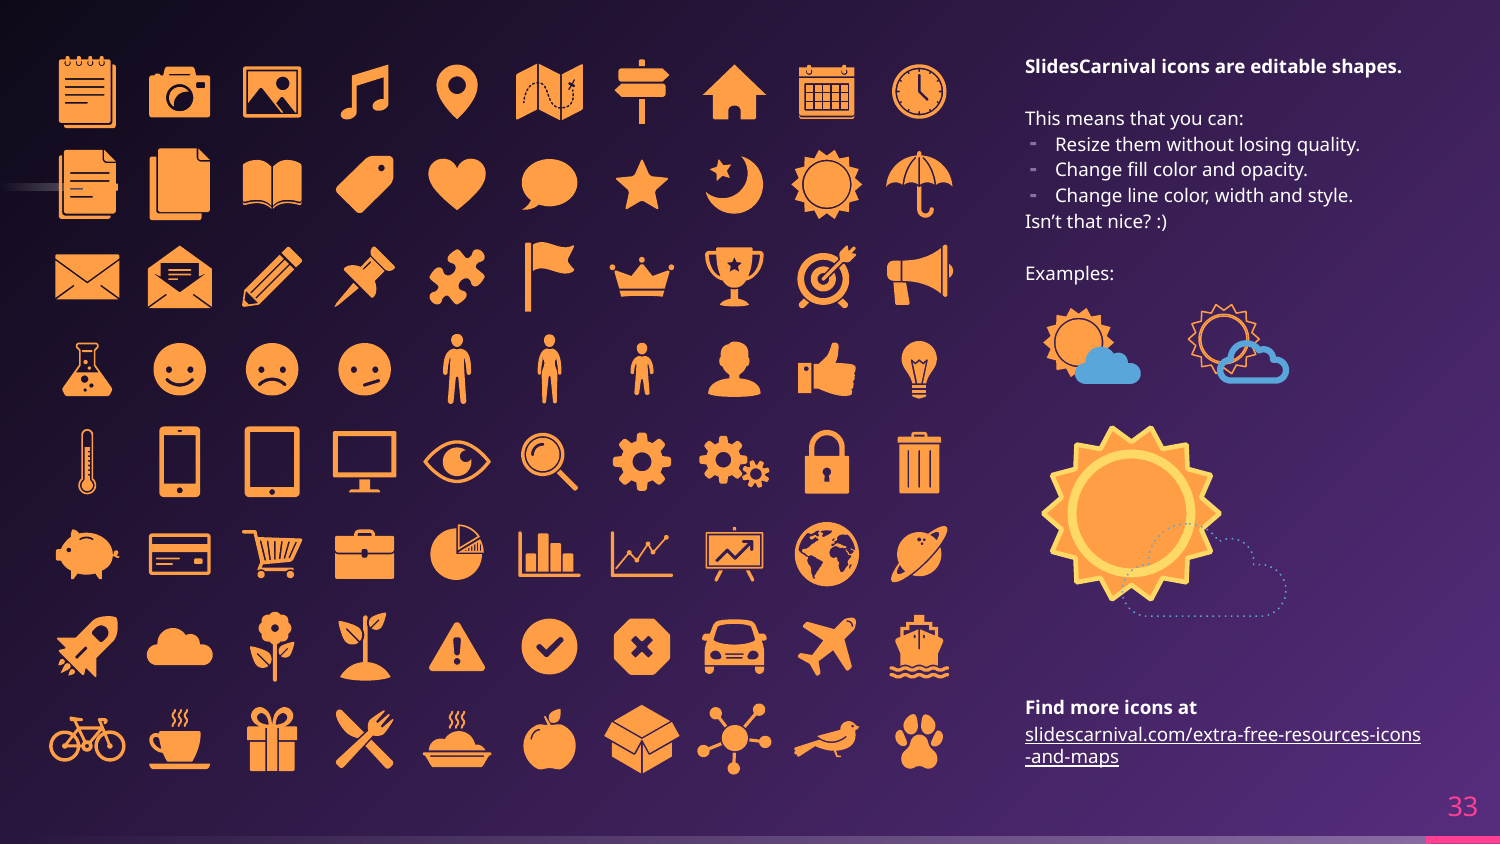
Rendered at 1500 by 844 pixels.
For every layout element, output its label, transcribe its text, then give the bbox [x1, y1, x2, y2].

text_box [804, 429, 850, 494]
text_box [895, 713, 944, 769]
text_box [708, 341, 761, 397]
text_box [798, 64, 855, 120]
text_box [897, 431, 942, 494]
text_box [430, 524, 484, 581]
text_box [1043, 427, 1220, 600]
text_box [889, 614, 950, 679]
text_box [705, 156, 764, 214]
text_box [249, 611, 295, 682]
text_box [442, 333, 472, 405]
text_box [603, 704, 680, 774]
text_box [335, 155, 394, 213]
text_box [521, 618, 578, 675]
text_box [422, 439, 492, 484]
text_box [241, 246, 303, 308]
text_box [78, 428, 97, 495]
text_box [58, 55, 116, 129]
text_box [241, 529, 303, 579]
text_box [891, 64, 947, 119]
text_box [523, 708, 576, 770]
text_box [697, 703, 772, 775]
slide_number 33 [1426, 779, 1500, 837]
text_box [334, 529, 395, 580]
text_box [524, 241, 575, 312]
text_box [901, 340, 938, 399]
text_box [428, 158, 486, 211]
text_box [699, 435, 770, 488]
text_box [1042, 307, 1115, 378]
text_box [338, 612, 391, 681]
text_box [630, 342, 654, 396]
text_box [515, 63, 584, 121]
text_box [885, 150, 953, 218]
text_box [702, 64, 767, 120]
text_box [797, 617, 856, 676]
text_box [537, 334, 562, 404]
list SlidesCarnival icons are editable shapes. This means that you can: Resize them without losing quality. Change fill color and opacity. Change line color, width and style. Isn’t that nice? :) Examples: [1025, 51, 1425, 302]
text_box [612, 432, 672, 491]
text_box [616, 159, 668, 210]
text_box [429, 622, 485, 672]
text_box [1261, 349, 1286, 381]
text_box [55, 529, 120, 580]
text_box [147, 245, 212, 309]
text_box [335, 709, 394, 769]
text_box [705, 526, 764, 582]
text_box [521, 159, 578, 210]
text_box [520, 432, 579, 491]
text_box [609, 256, 675, 297]
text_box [56, 615, 118, 678]
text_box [246, 706, 298, 772]
text_box [429, 249, 485, 305]
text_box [422, 710, 492, 768]
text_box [148, 708, 211, 770]
text_box [436, 64, 478, 120]
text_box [518, 531, 581, 578]
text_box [148, 66, 211, 118]
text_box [332, 430, 397, 493]
list Find more icons at slidescarnival.com/extra-free-resources-icons-and-maps [1025, 692, 1425, 786]
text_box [797, 342, 856, 397]
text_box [791, 149, 863, 220]
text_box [149, 148, 211, 221]
text_box [1128, 538, 1286, 617]
text_box [153, 343, 206, 396]
text_box [49, 716, 126, 762]
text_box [62, 342, 113, 397]
text_box [794, 522, 860, 587]
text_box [148, 533, 211, 576]
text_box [890, 525, 948, 583]
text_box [797, 245, 857, 309]
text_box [701, 619, 767, 675]
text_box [886, 244, 954, 306]
text_box [338, 343, 391, 396]
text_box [58, 149, 116, 220]
text_box [1117, 352, 1141, 384]
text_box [614, 59, 670, 125]
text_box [55, 254, 120, 300]
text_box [704, 247, 764, 307]
text_box [146, 628, 213, 666]
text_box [242, 159, 302, 210]
text_box [613, 618, 671, 675]
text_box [1188, 304, 1260, 374]
text_box [244, 426, 300, 498]
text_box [334, 246, 396, 308]
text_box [242, 66, 302, 118]
text_box [340, 64, 389, 120]
text_box [794, 721, 860, 758]
text_box [159, 426, 201, 498]
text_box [610, 531, 674, 578]
text_box [245, 343, 299, 396]
